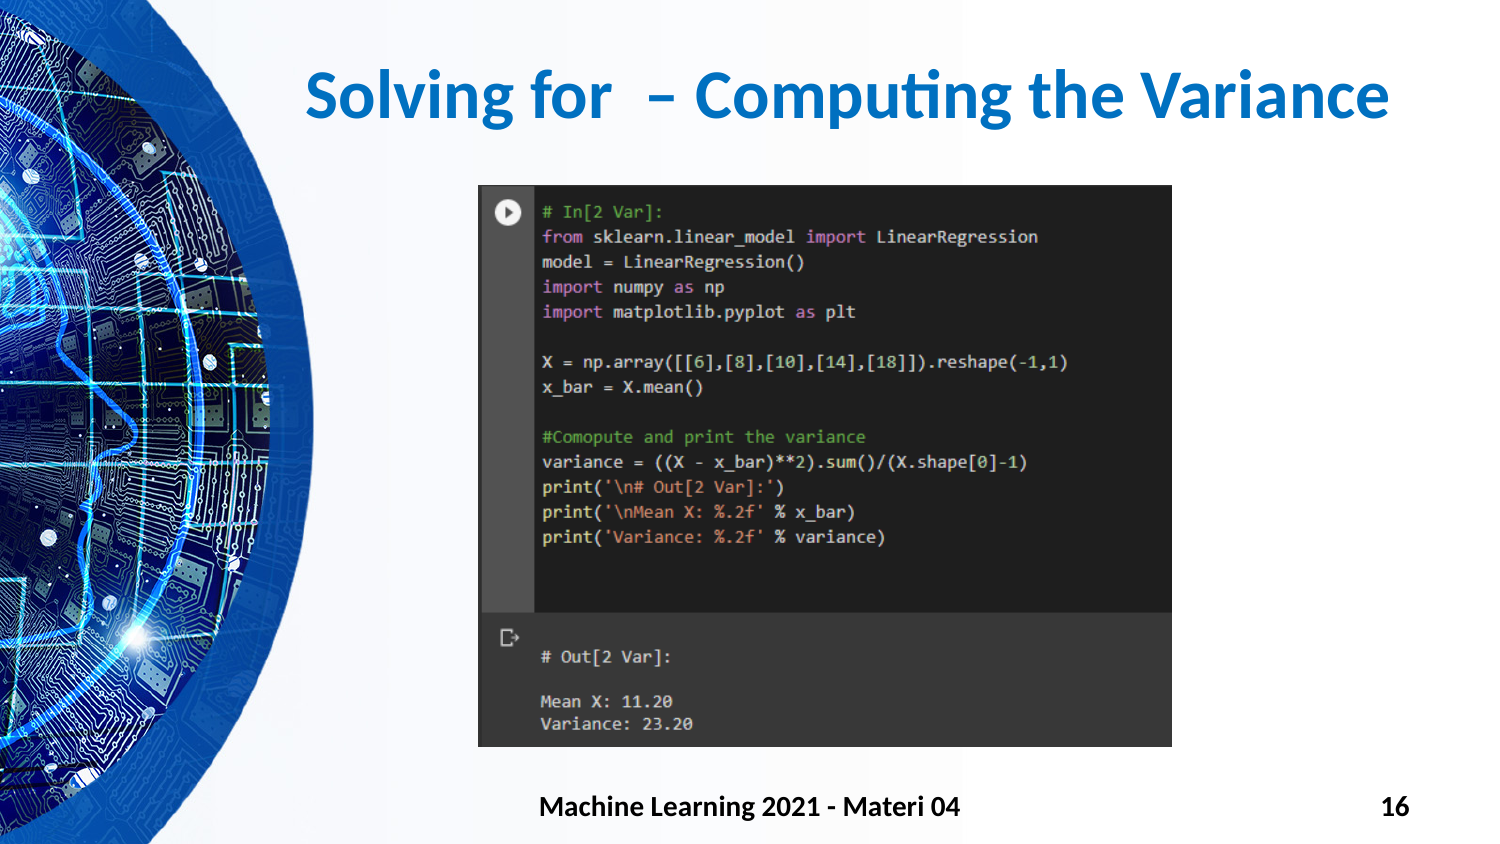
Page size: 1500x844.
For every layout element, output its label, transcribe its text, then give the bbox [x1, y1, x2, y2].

slide_number 16 [1074, 782, 1425, 827]
picture [0, 0, 1500, 844]
footer Machine Learning 2021 - Materi 04 [512, 782, 988, 827]
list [478, 185, 1173, 747]
